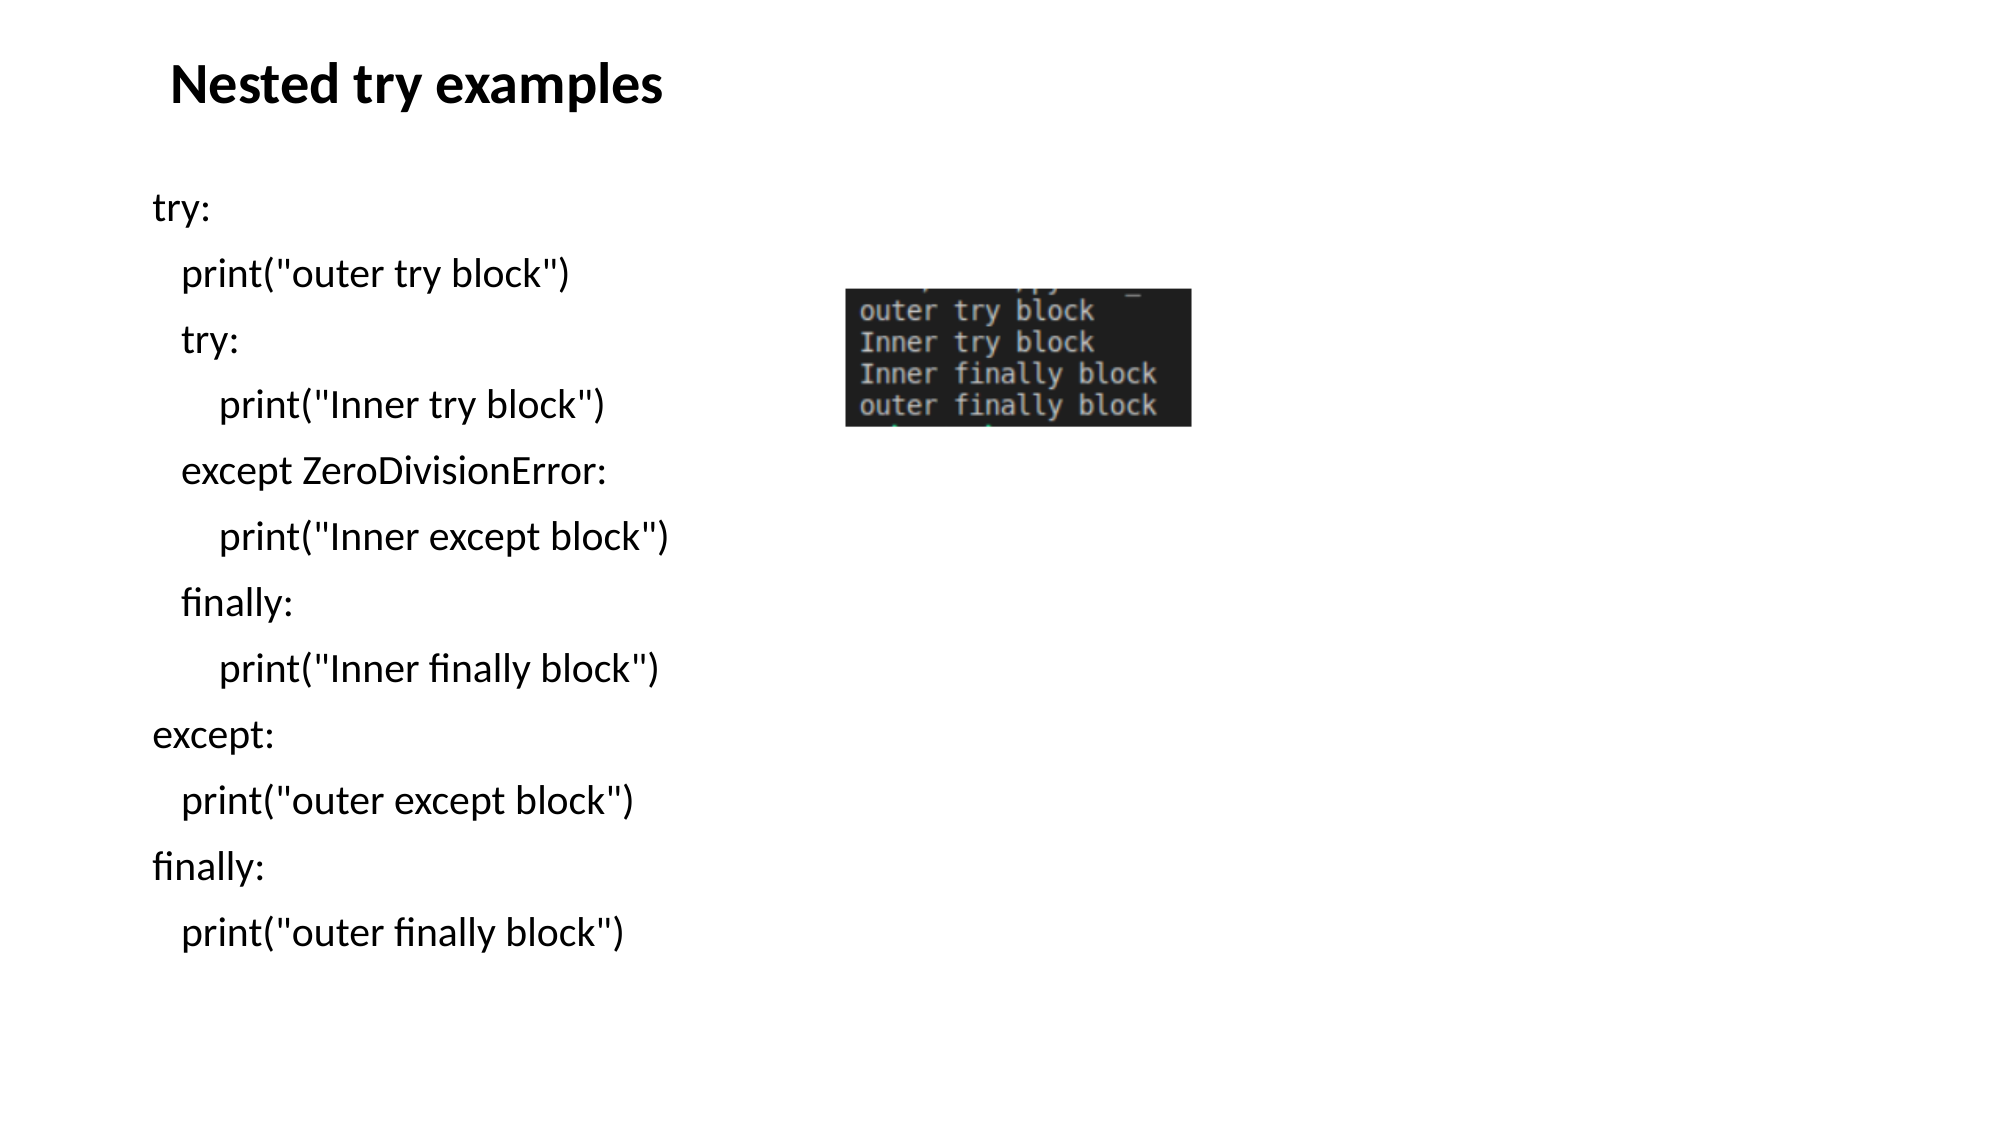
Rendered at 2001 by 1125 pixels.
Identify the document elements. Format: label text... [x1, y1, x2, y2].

picture [827, 267, 1220, 438]
list try: print("outer try block") try: print("Inner try block") except ZeroDivisionError: print("Inner except block") finally: print("Inner finally block") except: print("outer except block") finally: print("outer finally block") [137, 177, 1863, 1014]
text_box Nested try examples [155, 37, 801, 123]
